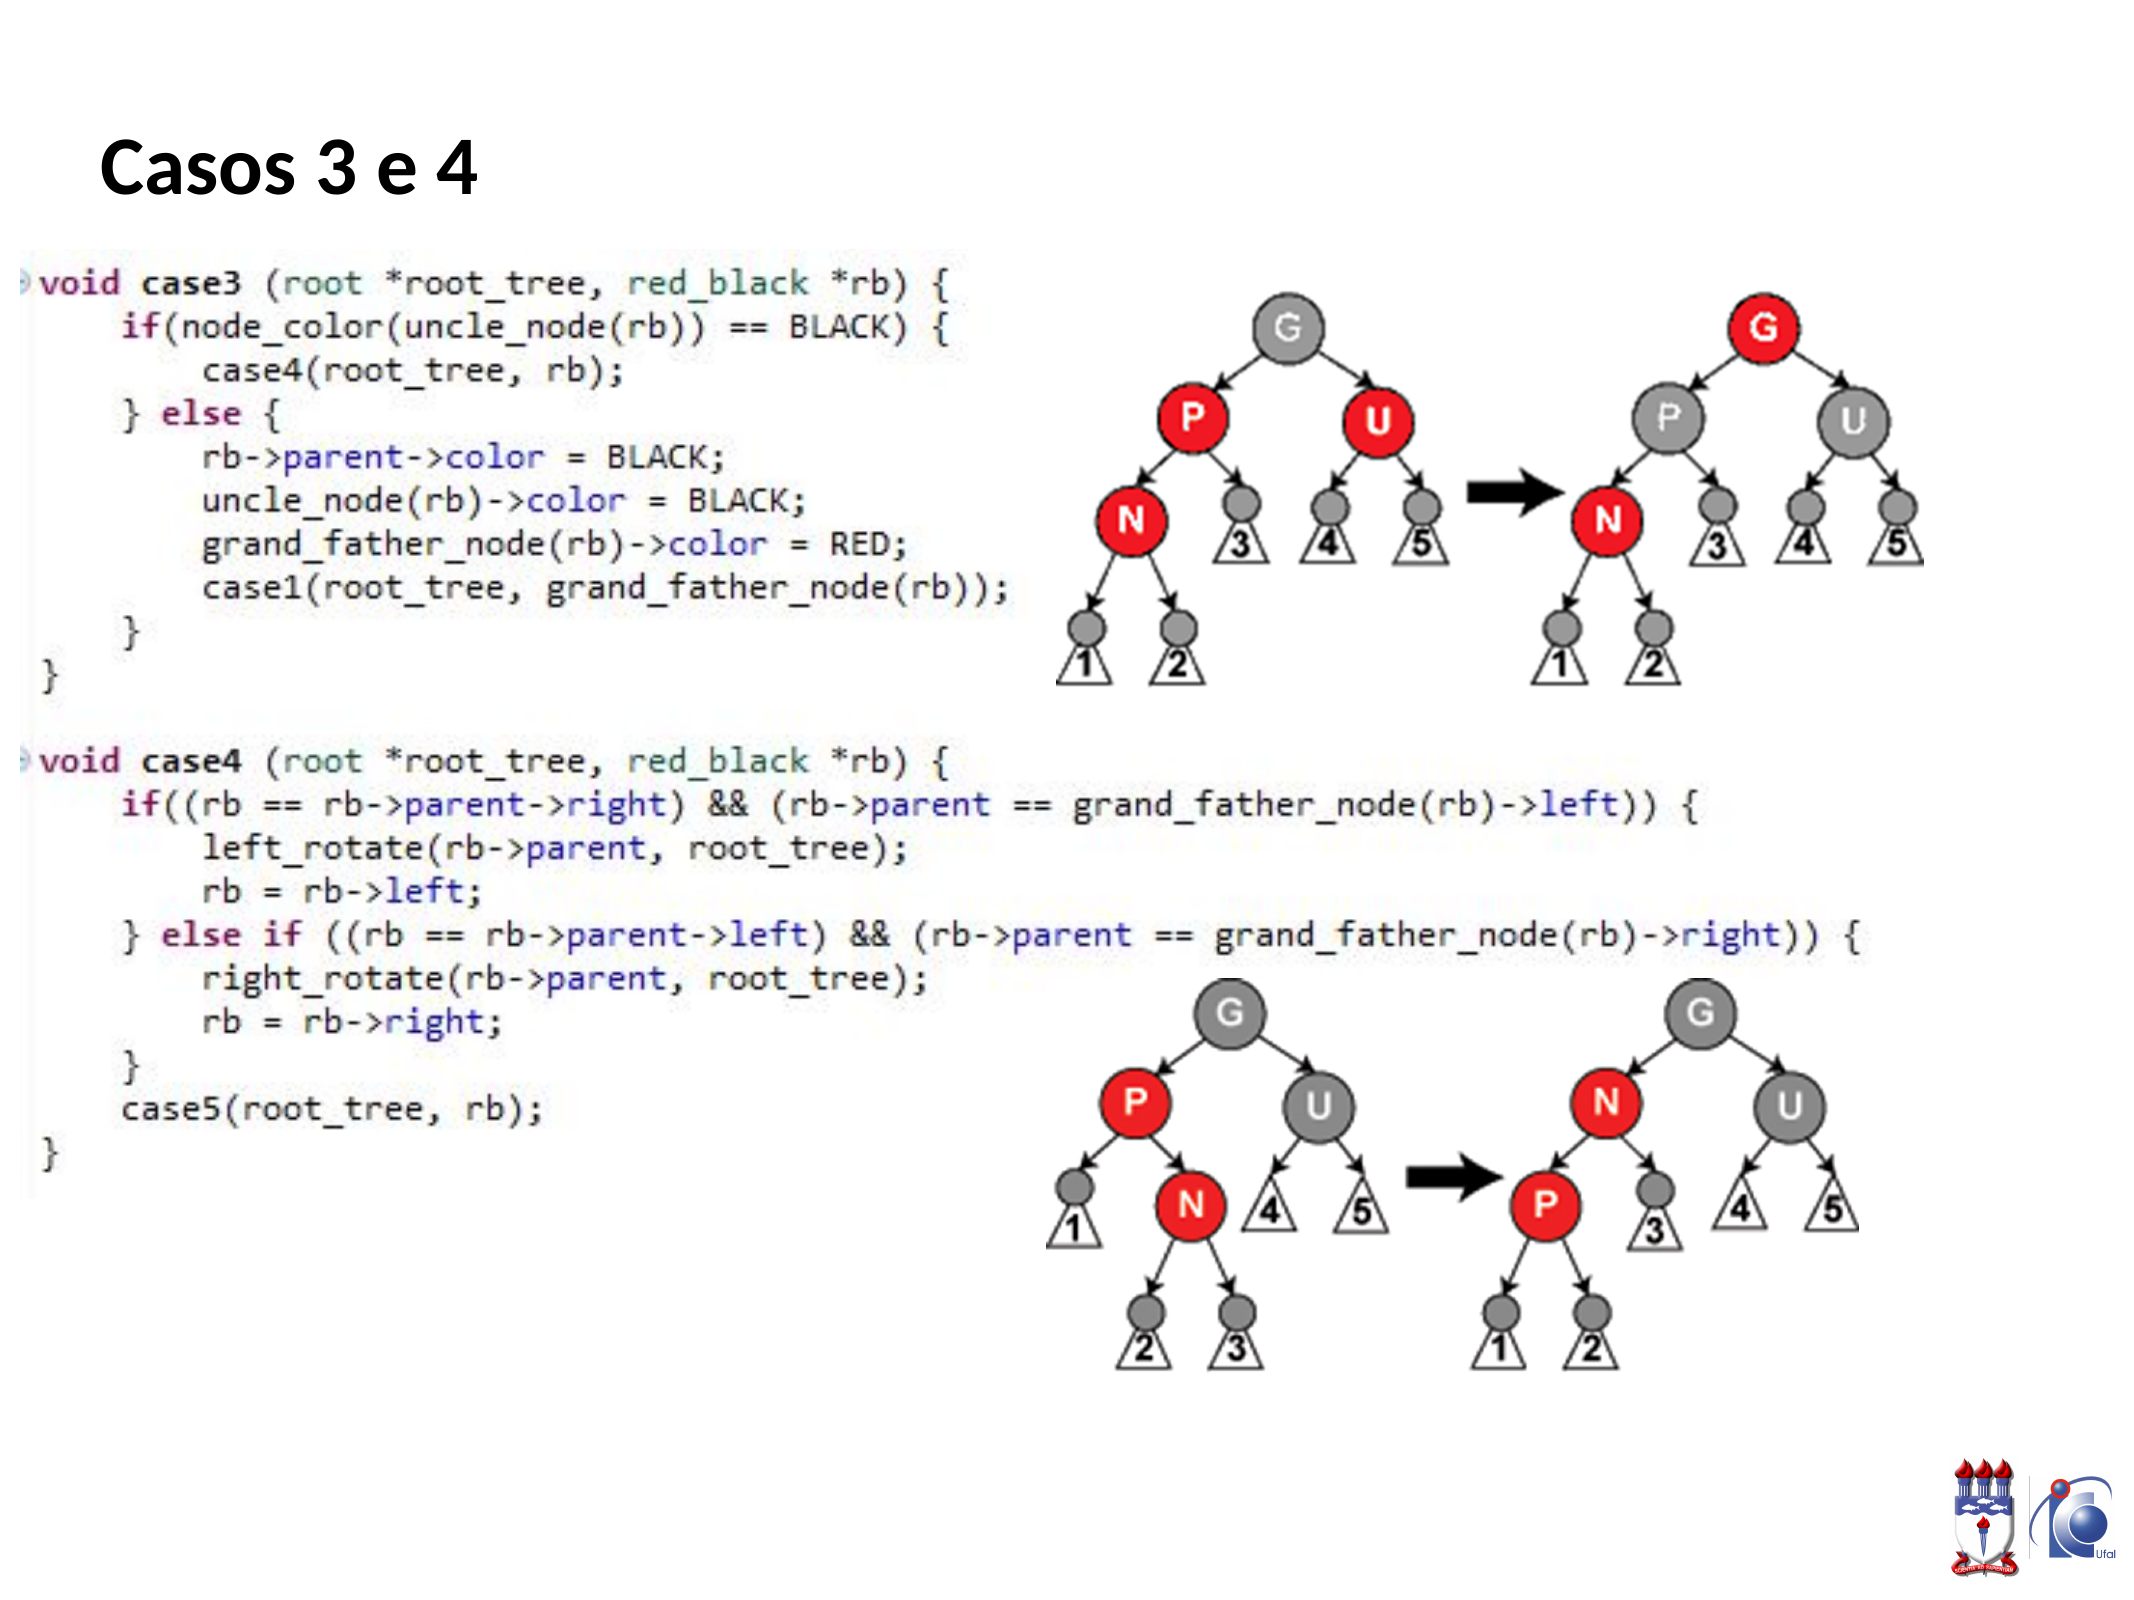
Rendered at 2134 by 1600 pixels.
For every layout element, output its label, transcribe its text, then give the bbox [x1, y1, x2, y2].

picture [2028, 1476, 2116, 1559]
picture [1948, 1456, 2020, 1579]
title Casos 3 e 4 [91, 72, 2042, 250]
picture [19, 248, 1925, 1375]
